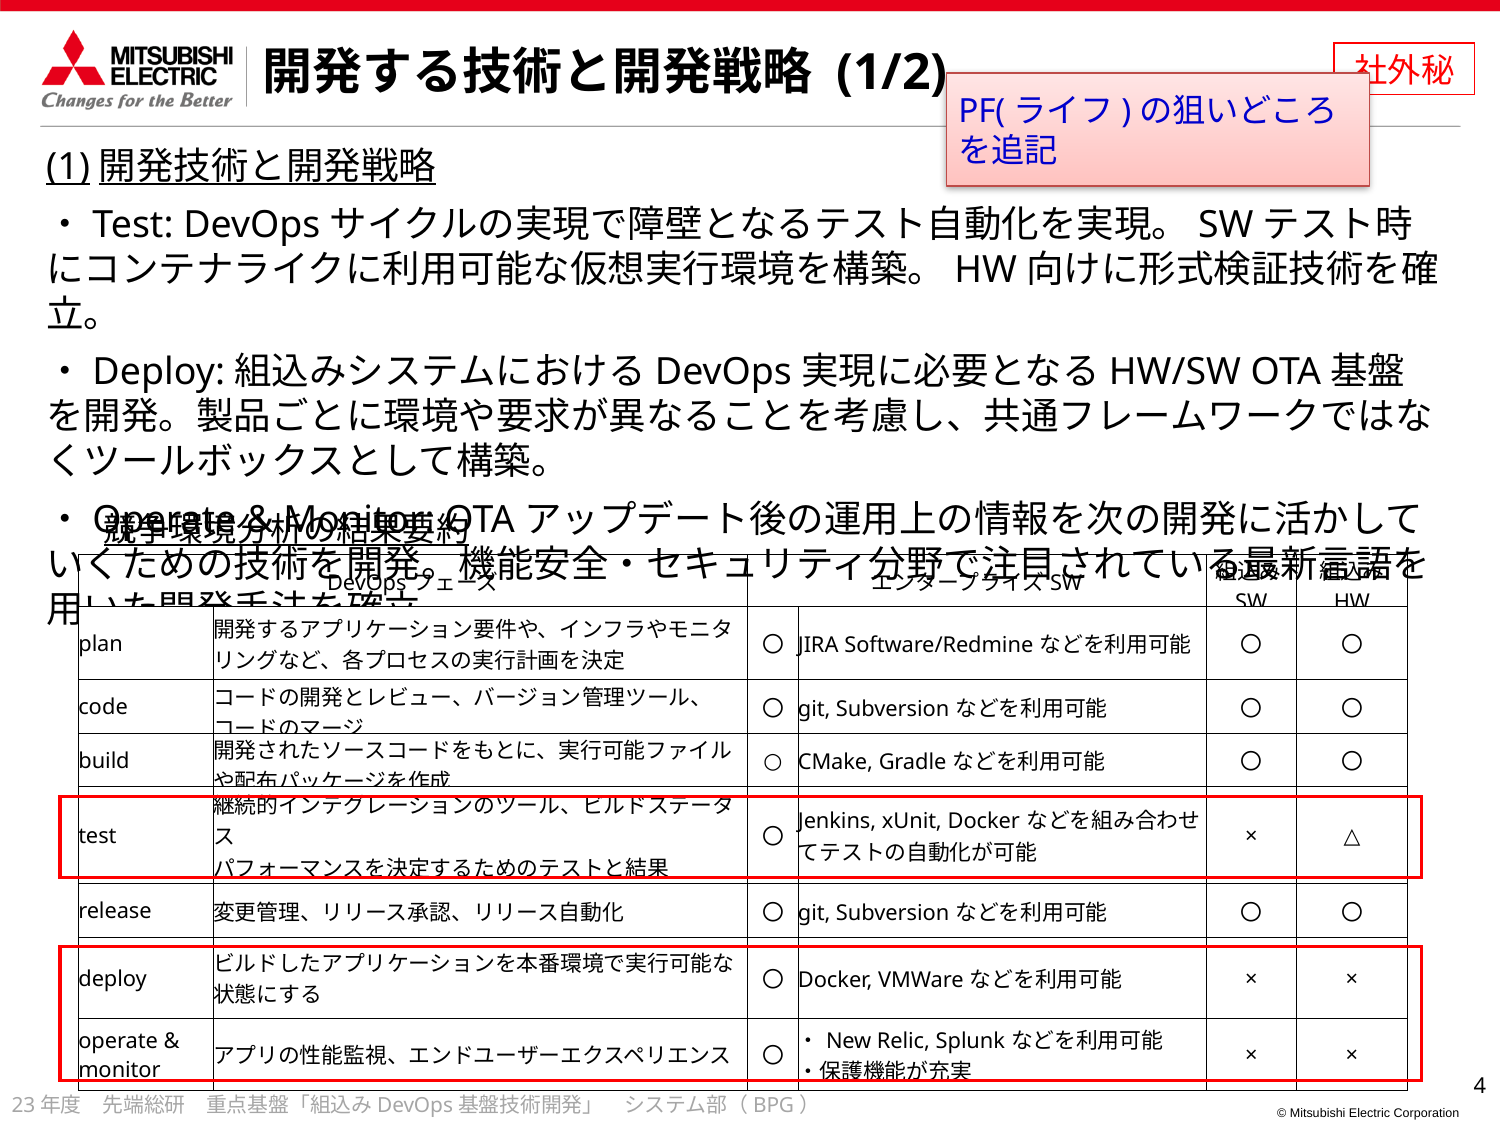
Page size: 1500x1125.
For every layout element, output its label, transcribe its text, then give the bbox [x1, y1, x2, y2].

text_box 競争環境分析の結果要約 [91, 502, 482, 554]
table_cell build [79, 734, 213, 786]
table_cell 〇 [1207, 680, 1296, 733]
table_header エンタープライズSW [748, 555, 1206, 606]
table_cell ○ [748, 734, 798, 786]
table_cell コードの開発とレビュー、バージョン管理ツール、コードのマージ [214, 680, 747, 733]
text_box PF(ライフ)の狙いどころを追記 [946, 72, 1370, 187]
table_cell 〇 [748, 1081, 798, 1090]
table_cell JIRA Software/Redmineなどを利用可能 [799, 607, 1206, 679]
table_cell 開発されたソースコードをもとに、実行可能ファイルや配布パッケージを作成 [214, 734, 747, 786]
table_cell × [1297, 938, 1407, 946]
table_cell 開発するアプリケーション要件や、インフラやモニタリングなど、各プロセスの実行計画を決定 [214, 607, 747, 679]
table_cell 〇 [1297, 884, 1407, 937]
table_cell git, Subversionなどを利用可能 [799, 884, 1206, 937]
table_cell アプリの性能監視、エンドユーザーエクスペリエンス [214, 1081, 747, 1090]
table_header DevOpsフェーズ [79, 555, 747, 606]
table_cell 〇 [1207, 884, 1296, 937]
table_cell 〇 [748, 878, 798, 883]
table_cell 〇 [1207, 734, 1296, 786]
table_cell 継続的インテグレーションのツール、ビルドステータス パフォーマンスを決定するためのテストと結果 [214, 787, 747, 796]
text_box [60, 946, 1422, 1081]
table_cell ビルドしたアプリケーションを本番環境で実行可能な状態にする [214, 938, 747, 946]
table_header 組込みSW [1207, 555, 1296, 606]
table_cell git, Subversionなどを利用可能 [799, 680, 1206, 733]
table_cell CMake, Gradleなどを利用可能 [799, 734, 1206, 786]
table_cell × [1207, 878, 1296, 883]
table_cell test [79, 878, 213, 883]
table_cell 〇 [1297, 680, 1407, 733]
table_cell 〇 [748, 884, 798, 937]
table_cell △ [1297, 787, 1407, 796]
text_box 開発する技術と開発戦略 (1/2) [1374, 52, 1500, 125]
table_cell 継続的インテグレーションのツール、ビルドステータス パフォーマンスを決定するためのテストと結果 [214, 878, 747, 883]
picture [0, 0, 1500, 1125]
table_cell code [79, 680, 213, 733]
table_cell 〇 [748, 787, 798, 796]
table_cell 〇 [748, 607, 798, 679]
table_cell × [1207, 787, 1296, 796]
table_cell ・New Relic, Splunkなどを利用可能 ・保護機能が充実 [799, 1081, 1206, 1090]
table_cell Docker, VMWareなどを利用可能 [799, 938, 1206, 946]
table_cell 〇 [1297, 607, 1407, 679]
table_cell △ [1297, 878, 1407, 883]
table_cell operate & monitor [79, 1081, 213, 1090]
text_box 開発する技術と開発戦略 (1/2) [247, 52, 1334, 125]
table_cell test [79, 787, 213, 796]
table_header 組込み HW [1297, 555, 1407, 606]
table_cell × [1207, 938, 1296, 946]
table_cell 変更管理、リリース承認、リリース自動化 [214, 884, 747, 937]
table_cell release [79, 884, 213, 937]
table_cell Jenkins, xUnit, Dockerなどを組み合わせてテストの自動化が可能 [799, 787, 1206, 796]
table_cell 〇 [748, 680, 798, 733]
text_box 社外秘 [1334, 42, 1475, 95]
table_cell 〇 [1297, 734, 1407, 786]
table_cell Jenkins, xUnit, Dockerなどを組み合わせてテストの自動化が可能 [799, 878, 1206, 883]
table_cell plan [79, 607, 213, 679]
text_box [60, 796, 1422, 878]
table_cell × [1207, 1081, 1296, 1090]
table_cell 〇 [748, 938, 798, 946]
table_cell deploy [79, 938, 213, 946]
table_cell 〇 [1207, 607, 1296, 679]
text_box (1)開発技術と開発戦略 ・Test: DevOpsサイクルの実現で障壁となるテスト自動化を実現。SWテスト時にコンテナライクに利用可能な仮想実行環境を構築。HW向けに形式検証技術を確立。 ・Deploy:組込みシステムにおけるDevOps実現に必要となるHW/SW OTA基盤を開発。製品ごとに環境や要求が異なることを考慮し、共通フレームワークではなくツールボックスとして構築。 ・Operate & Monitor: OTAアップデート後の運用上の情報を次の開発に活かしていくための技術を開発。機能安全・セキュリティ分野で注目されている最新言語を用いた開発手法を確立。 [34, 136, 1451, 636]
table_cell × [1297, 1081, 1407, 1090]
